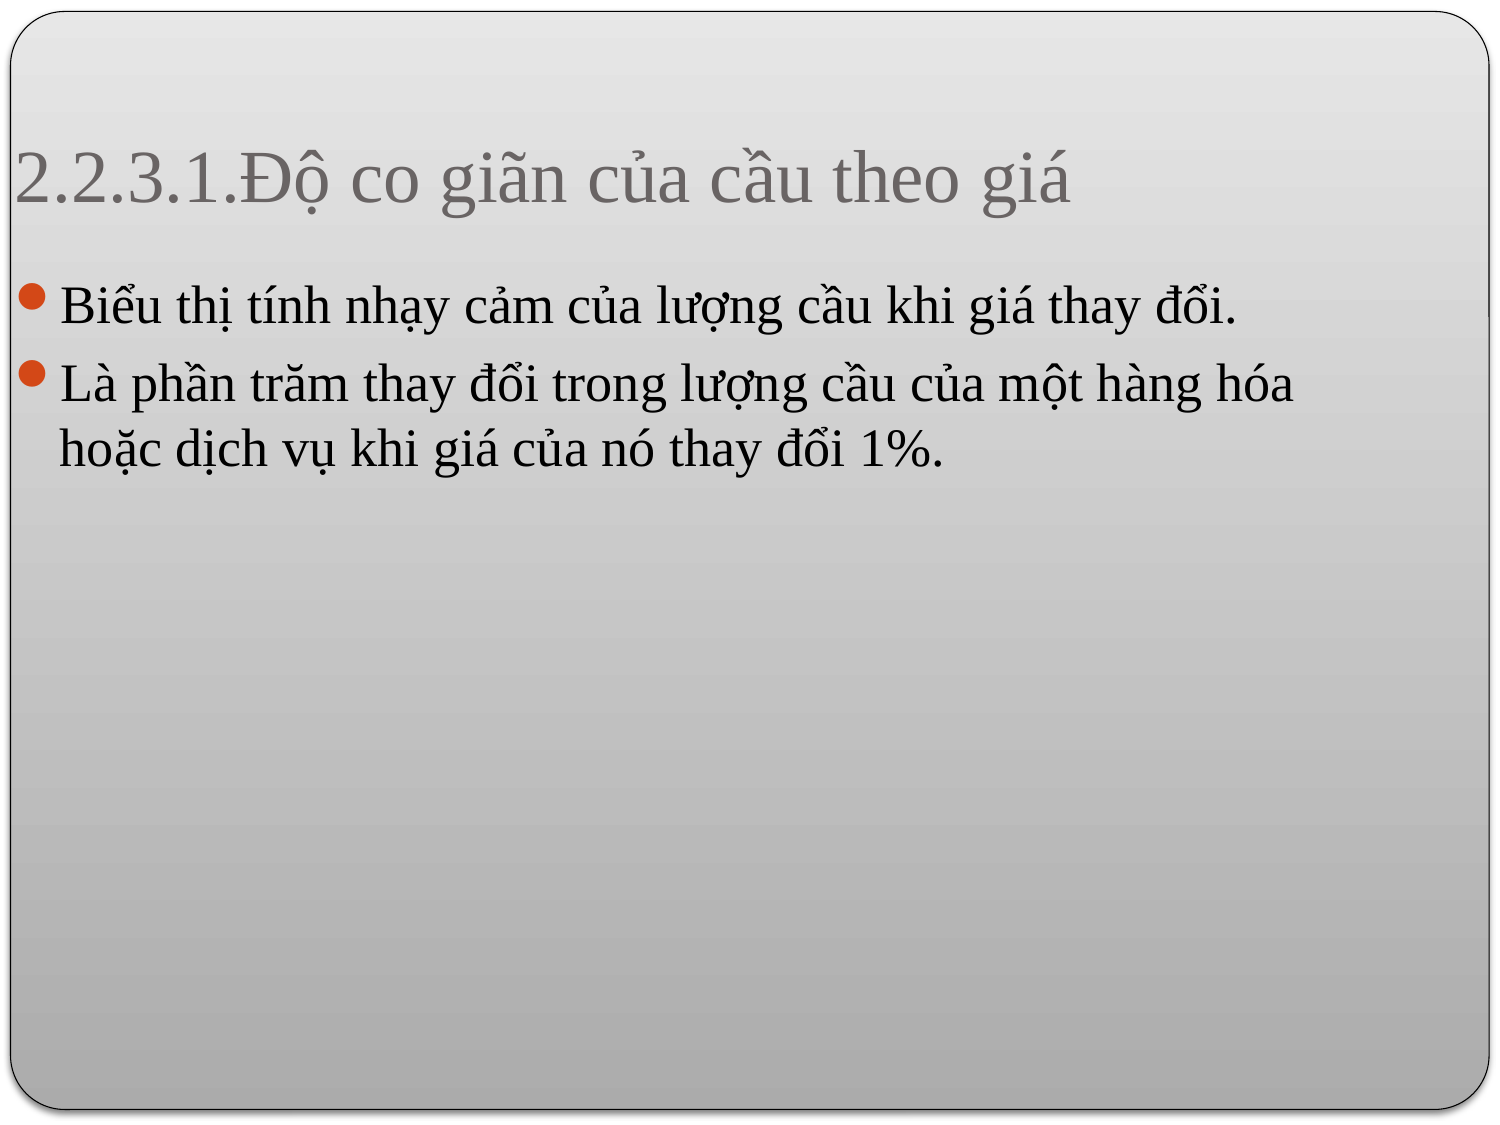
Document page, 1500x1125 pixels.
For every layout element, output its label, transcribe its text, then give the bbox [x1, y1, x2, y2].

list Biểu thị tính nhạy cảm của lượng cầu khi giá thay đổi. Là phần trăm thay đổi trong lượng cầu của một hàng hóa hoặc dịch vụ khi giá của nó thay đổi 1%. [0, 262, 1350, 1005]
title 2.2.3.1.Độ co giãn của cầu theo giá [0, 45, 1350, 233]
